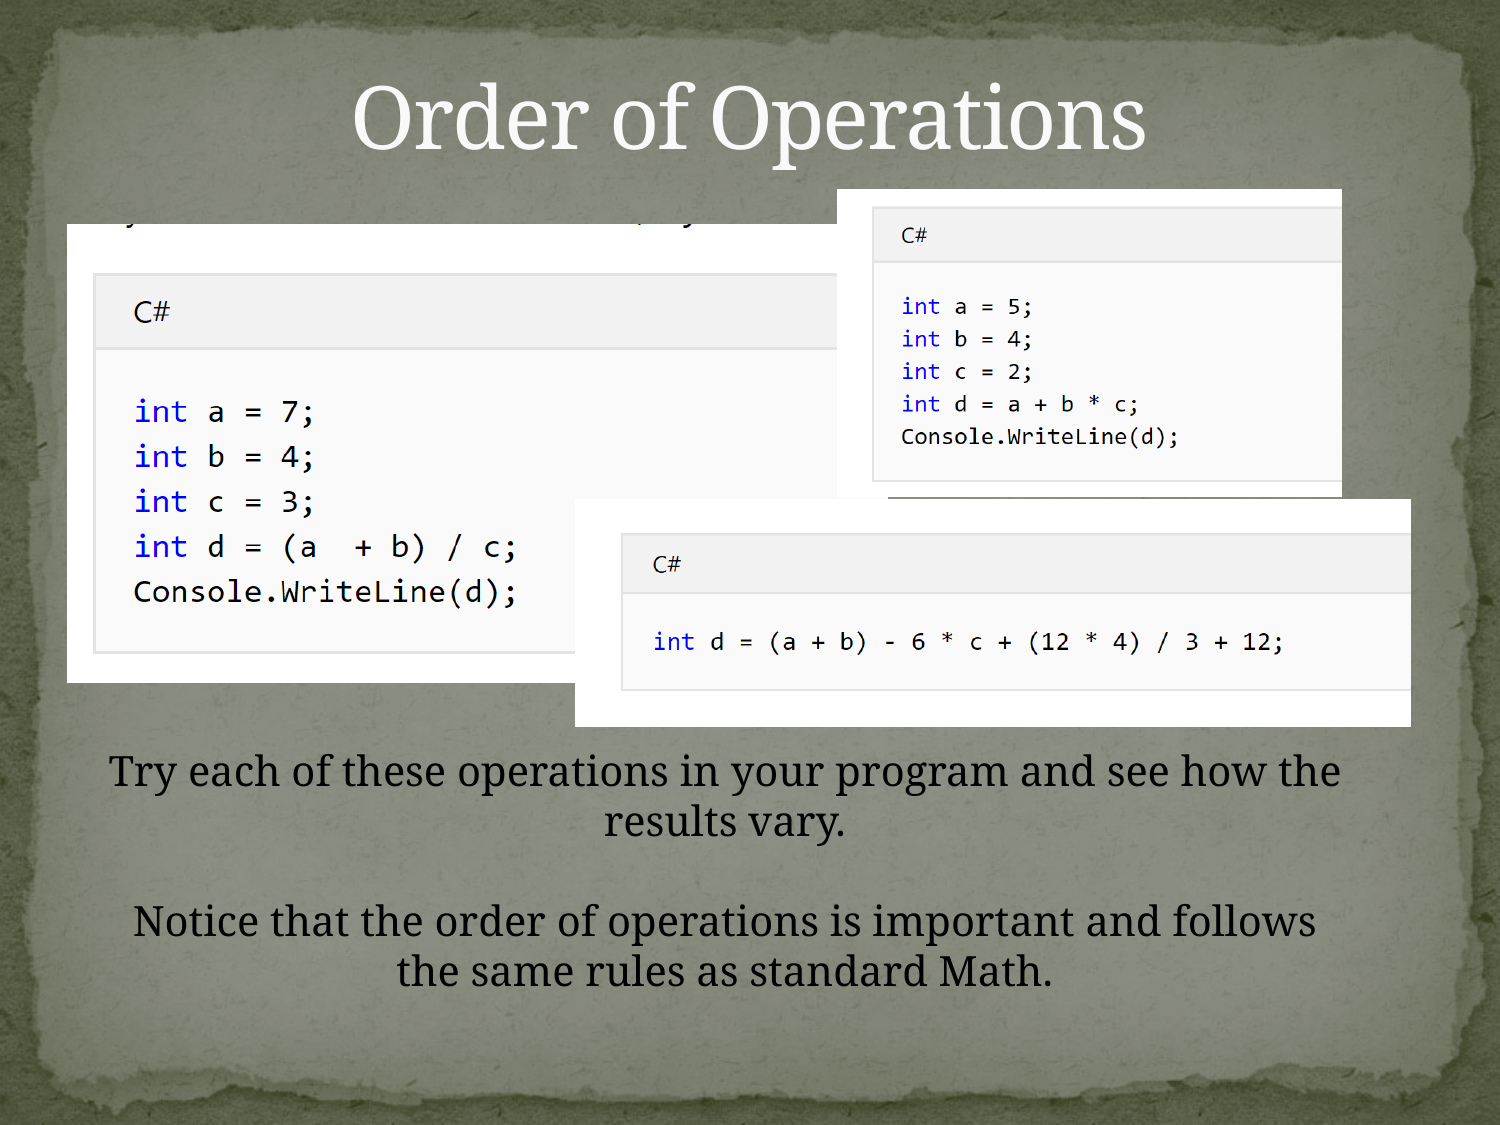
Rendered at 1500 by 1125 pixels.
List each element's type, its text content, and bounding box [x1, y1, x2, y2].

text_box Try each of these operations in your program and see how the results vary. Notice that the order of operations is important and follows the same rules as standard Math. [87, 737, 1363, 1003]
picture [67, 224, 1411, 727]
title Order of Operations [74, 24, 1425, 175]
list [839, 191, 1341, 489]
